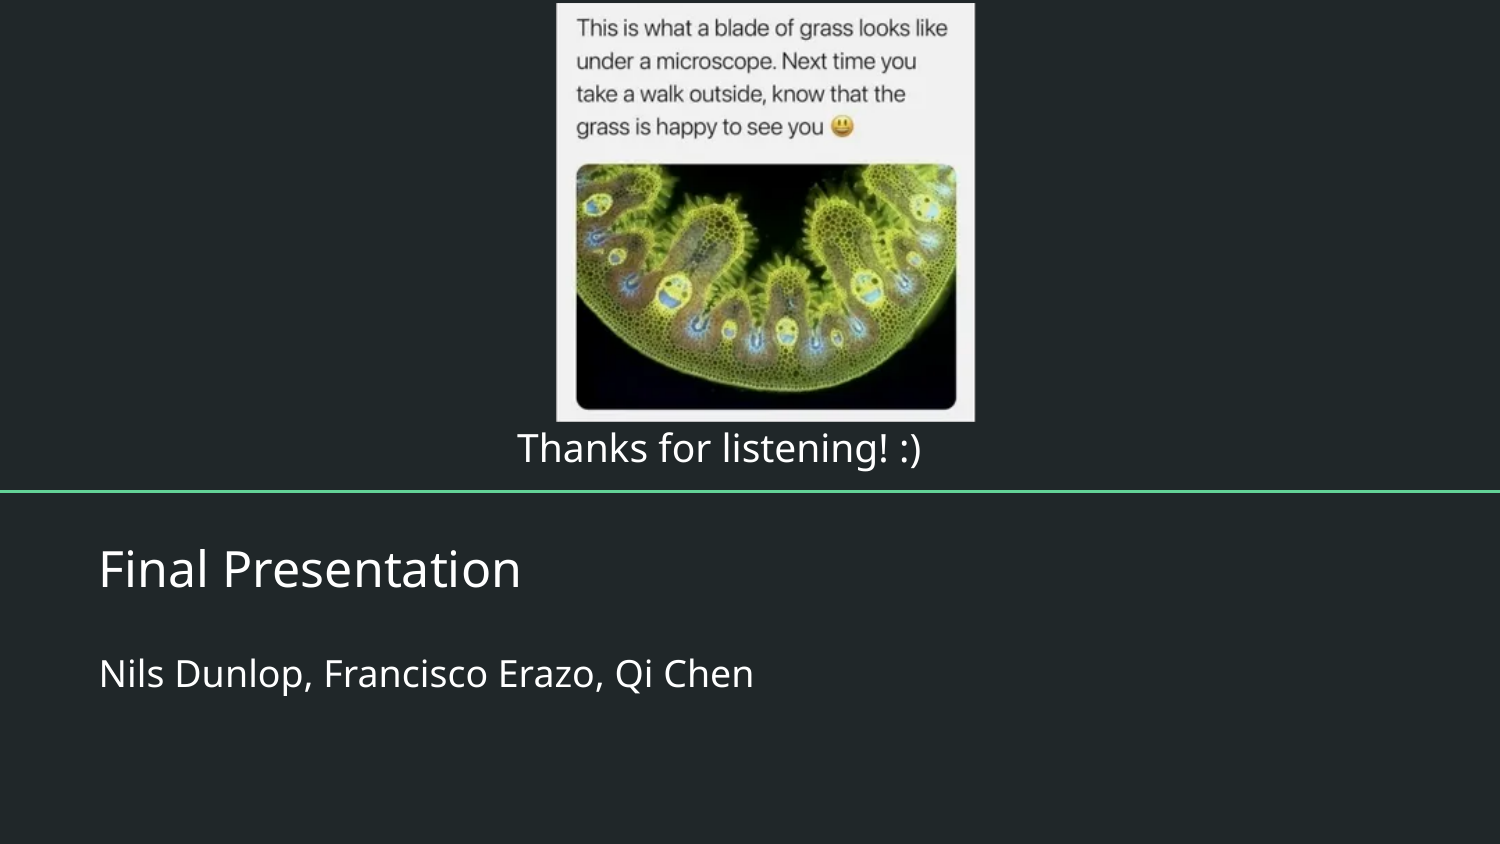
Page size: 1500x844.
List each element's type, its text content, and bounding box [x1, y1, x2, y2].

picture [555, 2, 976, 422]
subtitle Nils Dunlop, Francisco Erazo, Qi Chen [83, 635, 1417, 739]
subtitle Final Presentation [83, 522, 1417, 626]
subtitle Thanks for listening! :) [502, 408, 1030, 512]
